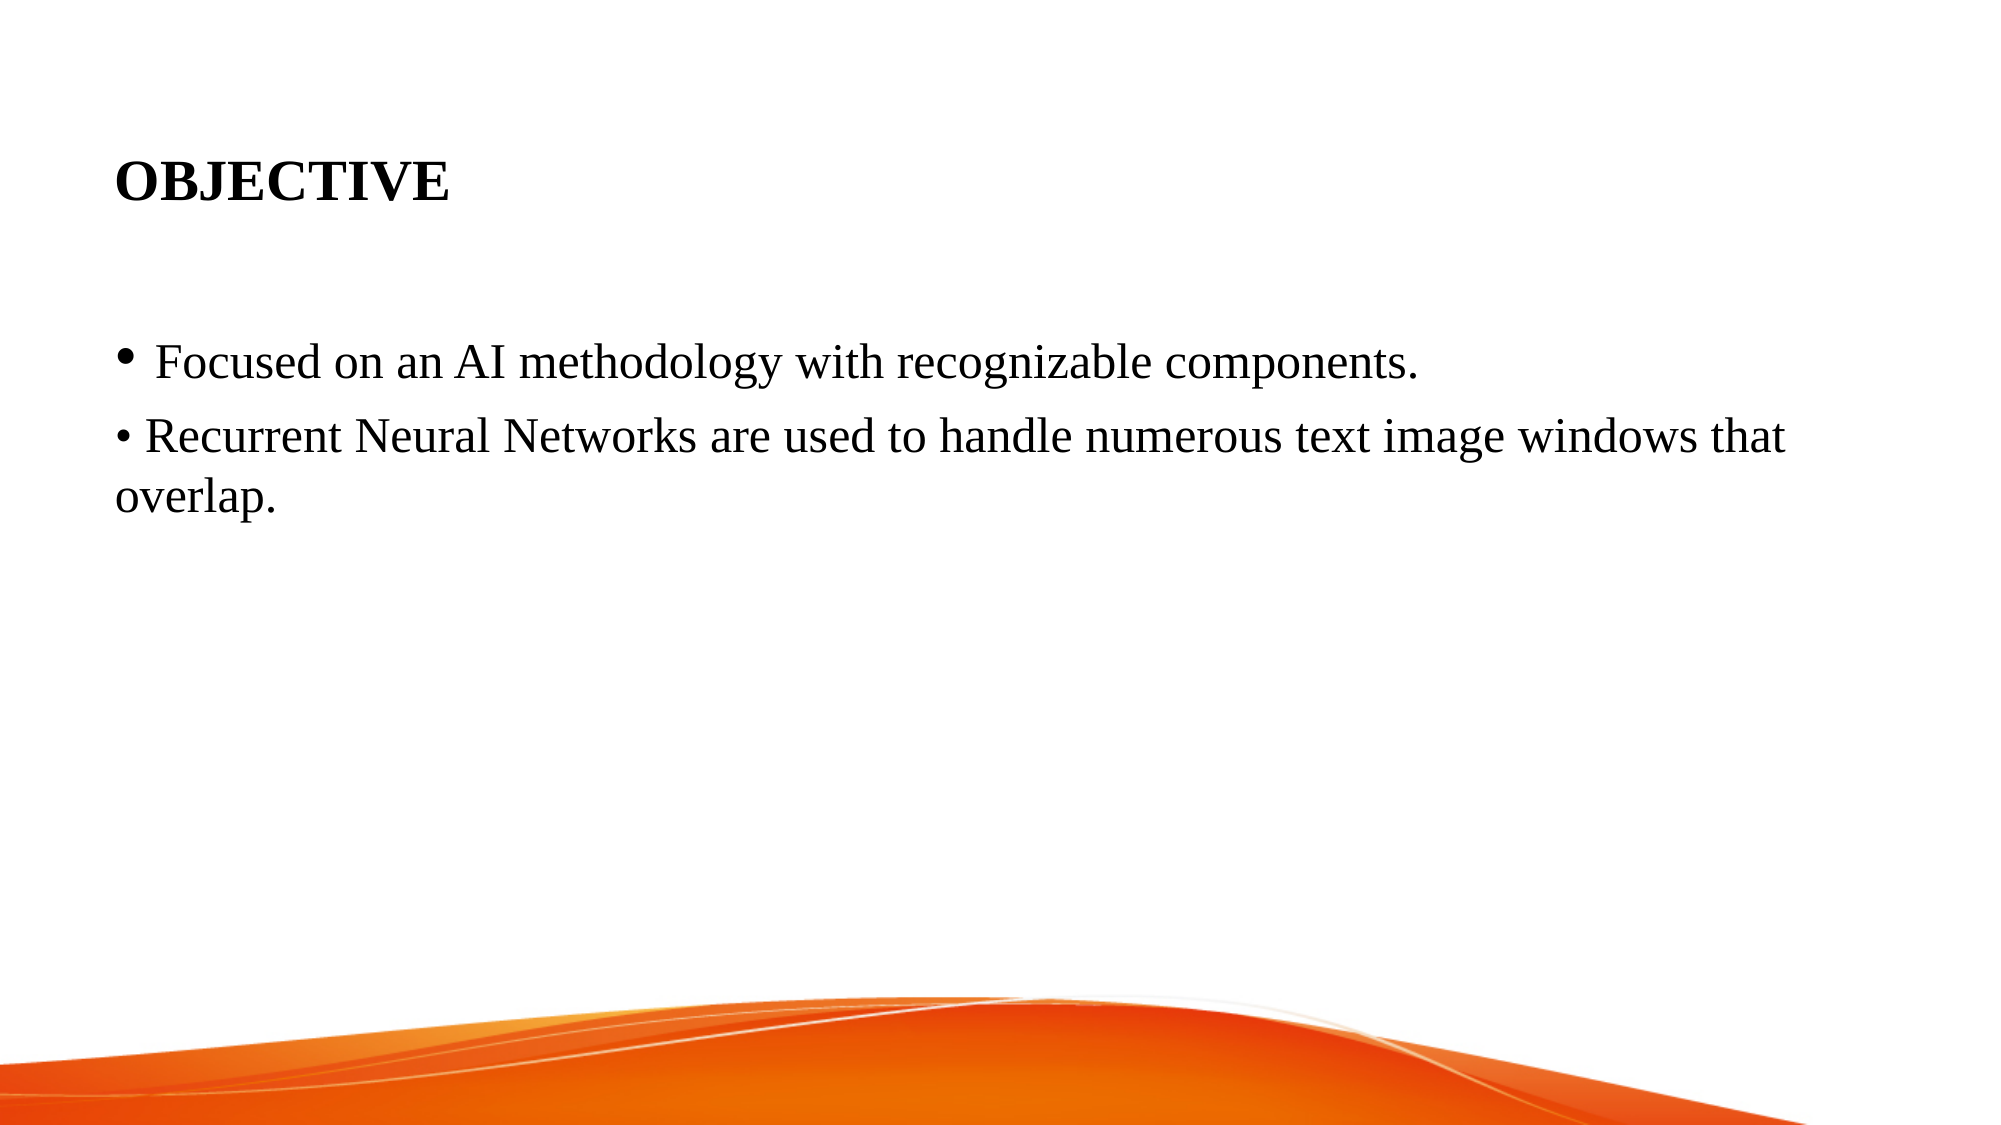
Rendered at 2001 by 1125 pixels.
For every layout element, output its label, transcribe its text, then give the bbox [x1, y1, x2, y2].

list • Focused on an AI methodology with recognizable components. • Recurrent Neural Networks are used to handle numerous text image windows that overlap. [99, 304, 1901, 615]
title OBJECTIVE [99, 107, 1901, 247]
picture [0, 0, 2000, 1125]
